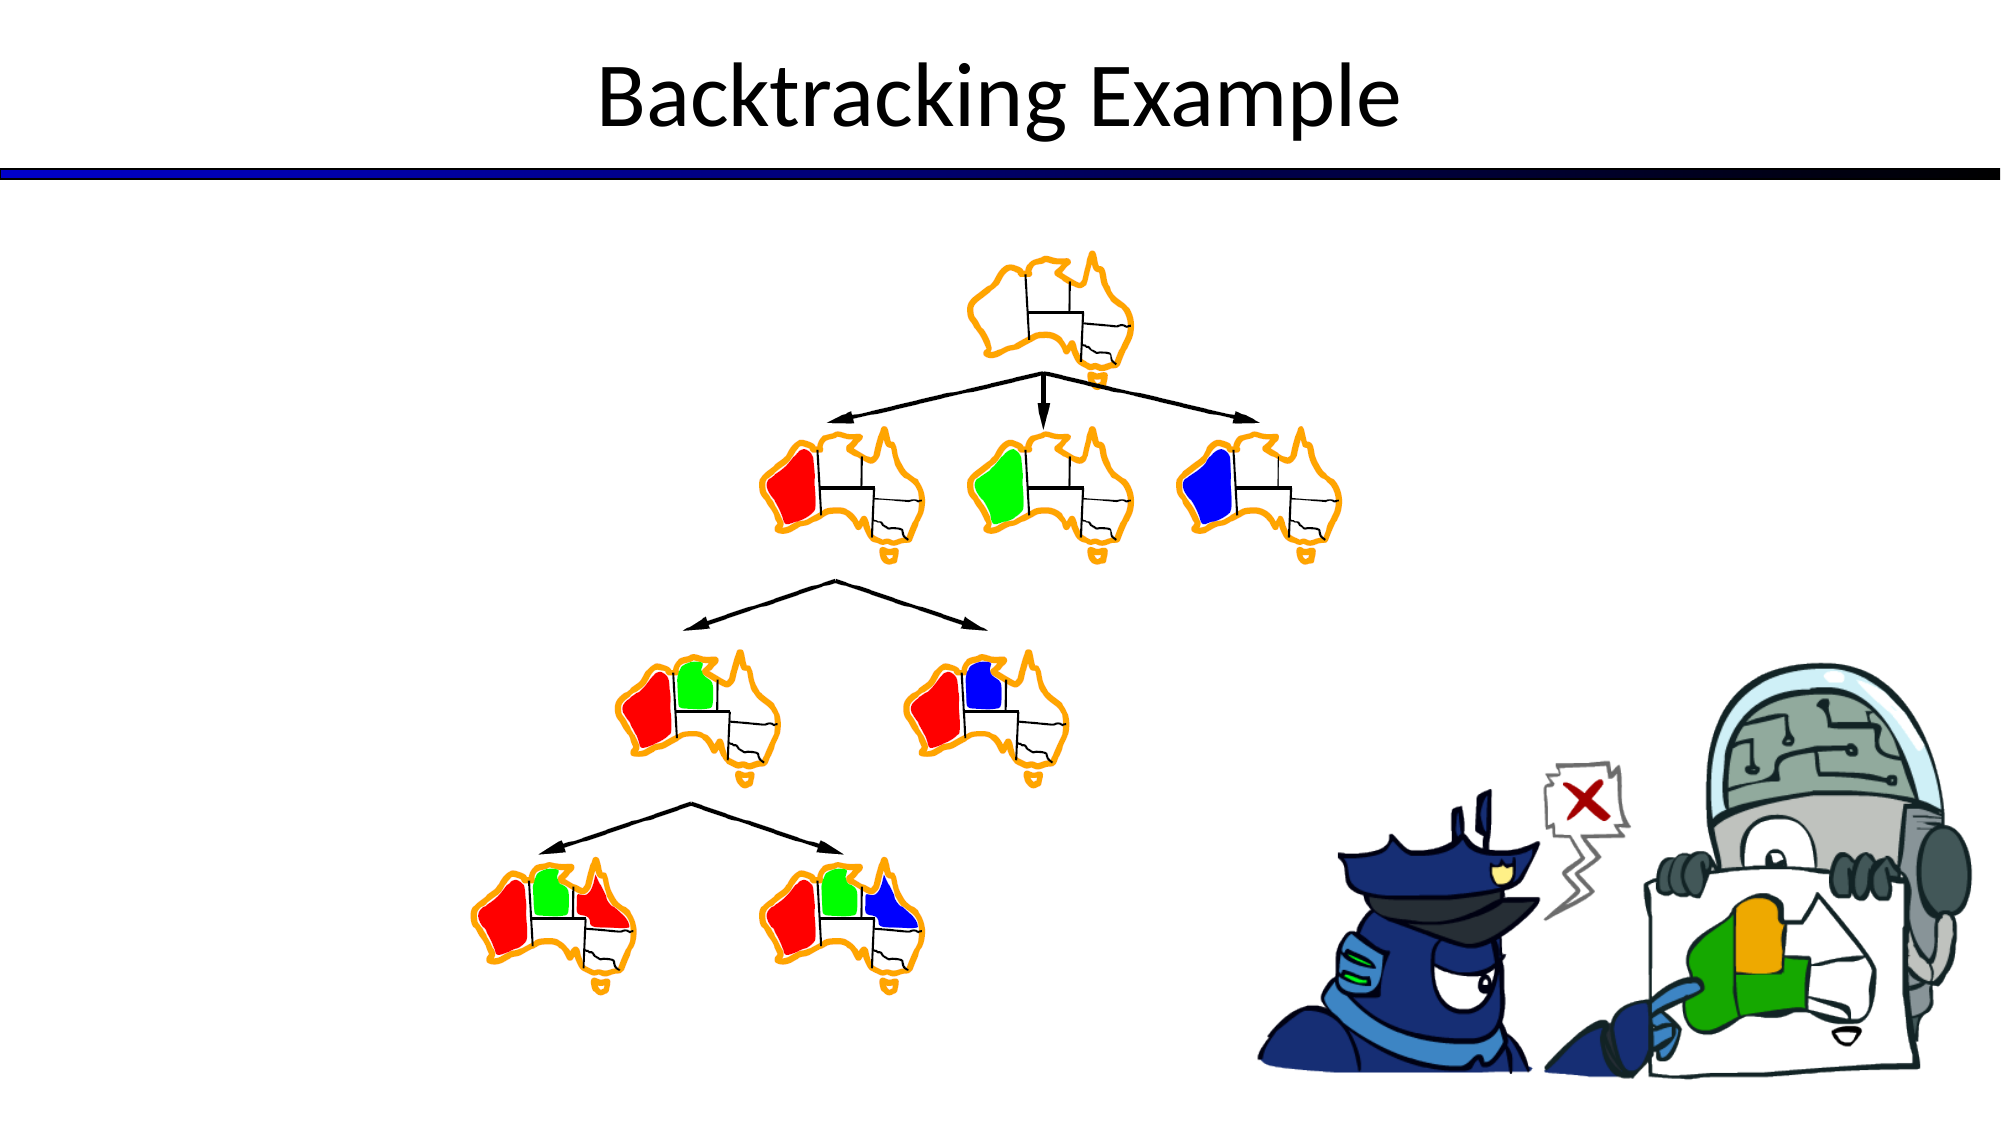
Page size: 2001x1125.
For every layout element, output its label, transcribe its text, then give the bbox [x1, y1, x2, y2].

picture [462, 237, 1976, 1089]
title Backtracking Example [0, 0, 2000, 184]
